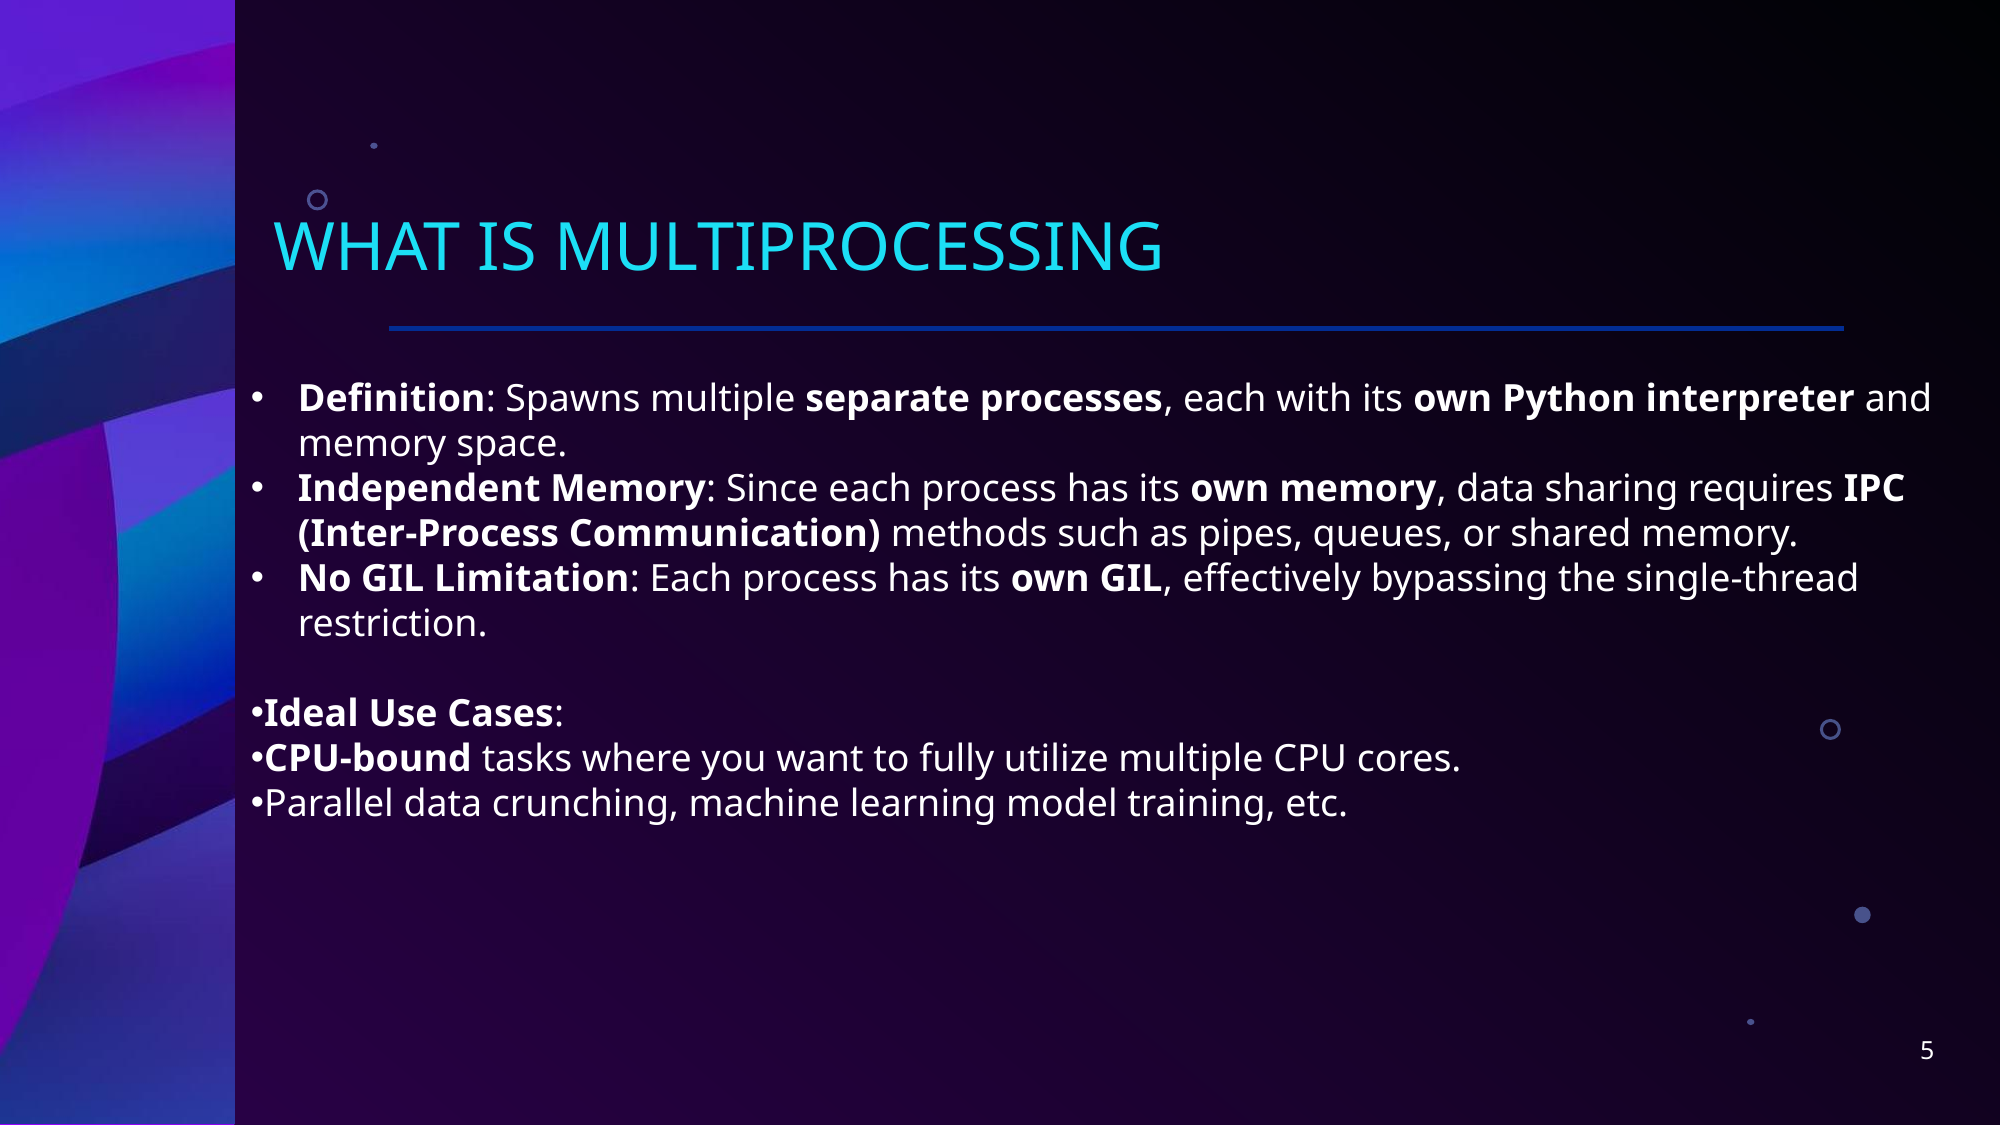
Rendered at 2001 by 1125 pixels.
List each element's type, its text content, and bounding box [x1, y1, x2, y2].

picture [0, 0, 235, 1124]
text_box Definition: Spawns multiple separate processes, each with its own Python interpreter and memory space. Independent Memory: Since each process has its own memory, data sharing requires IPC (Inter-Process Communication) methods such as pipes, queues, or shared memory. No GIL Limitation: Each process has its own GIL, effectively bypassing the single-thread restriction. Ideal Use Cases: CPU-bound tasks where you want to fully utilize multiple CPU cores. Parallel data crunching, machine learning model training, etc. [235, 366, 2000, 877]
slide_number 5 [1499, 1021, 1950, 1082]
title WHAT IS multiprocessing [273, 26, 1725, 292]
